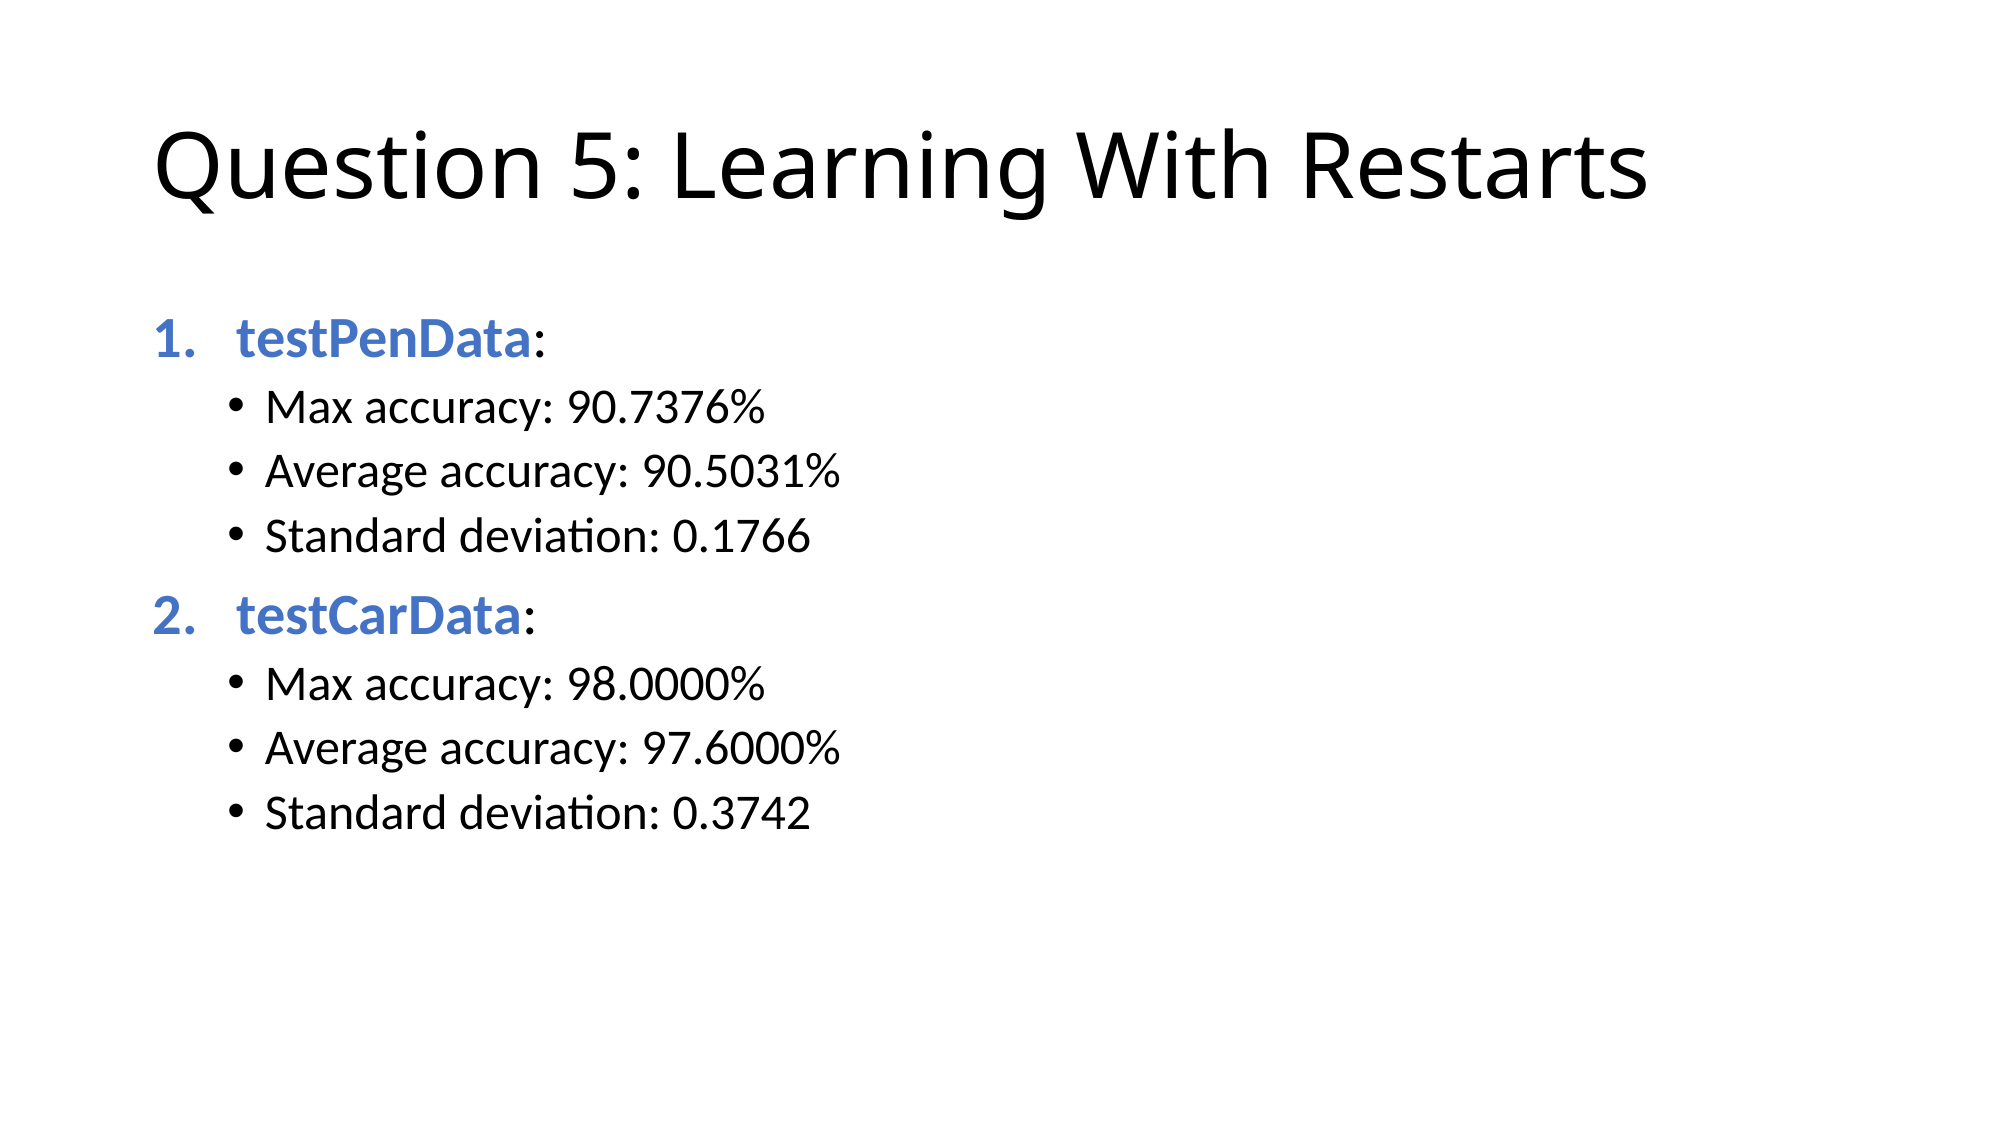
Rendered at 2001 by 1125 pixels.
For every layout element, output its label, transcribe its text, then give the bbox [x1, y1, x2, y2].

title Question 5: Learning With Restarts [137, 59, 1863, 278]
list testPenData: Max accuracy: 90.7376% Average accuracy: 90.5031% Standard deviation: 0.1766 testCarData: Max accuracy: 98.0000% Average accuracy: 97.6000% Standard deviation: 0.3742 [137, 299, 1863, 1014]
